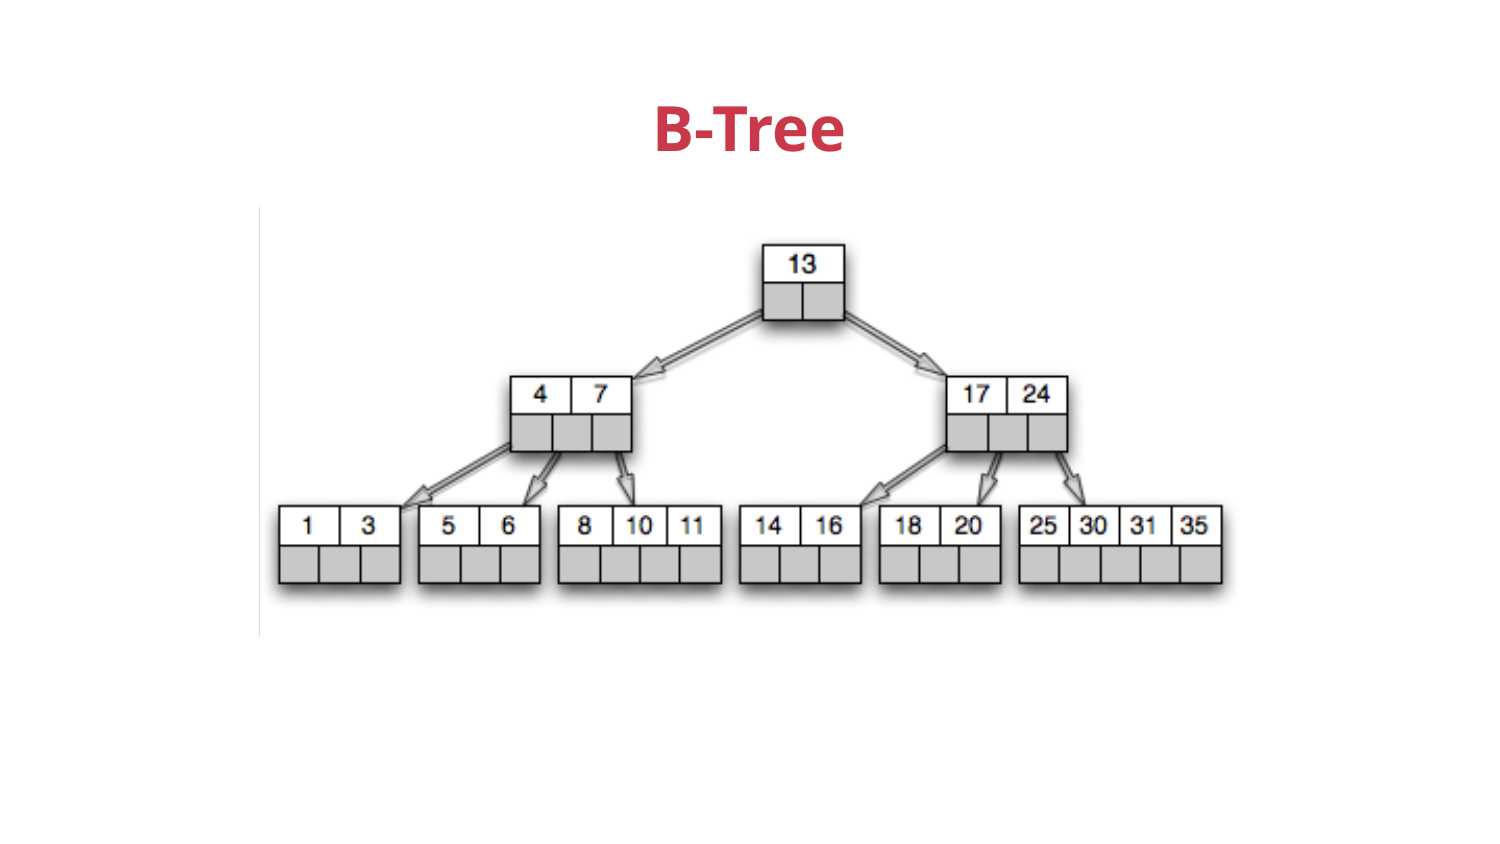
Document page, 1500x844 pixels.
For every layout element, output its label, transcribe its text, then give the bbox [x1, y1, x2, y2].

text_box B-Tree [637, 81, 863, 172]
picture [235, 207, 1265, 637]
